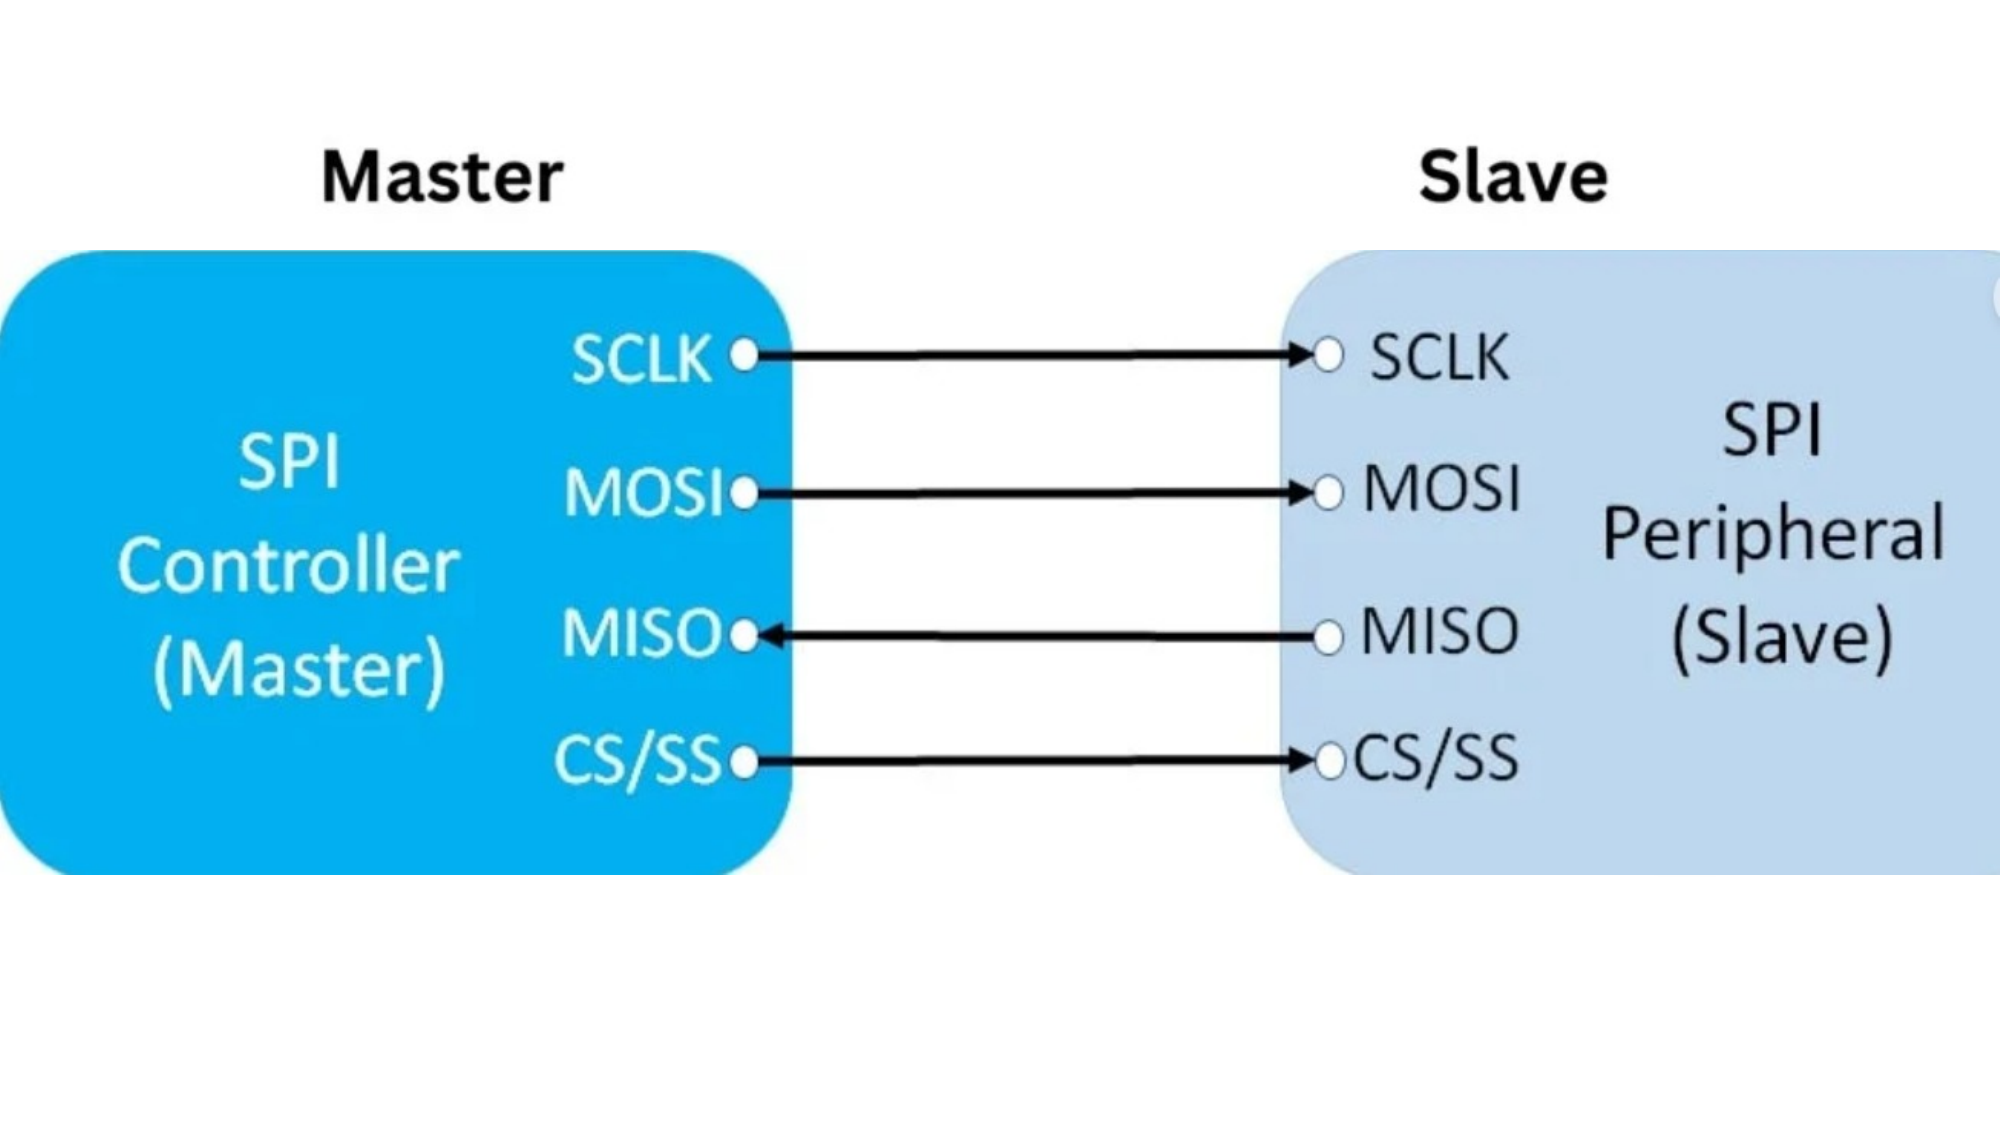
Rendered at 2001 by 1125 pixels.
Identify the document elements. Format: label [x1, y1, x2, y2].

picture [0, 67, 2000, 998]
picture [178, 633, 446, 713]
picture [238, 429, 340, 493]
picture [572, 329, 713, 386]
picture [116, 530, 462, 597]
picture [151, 633, 175, 712]
